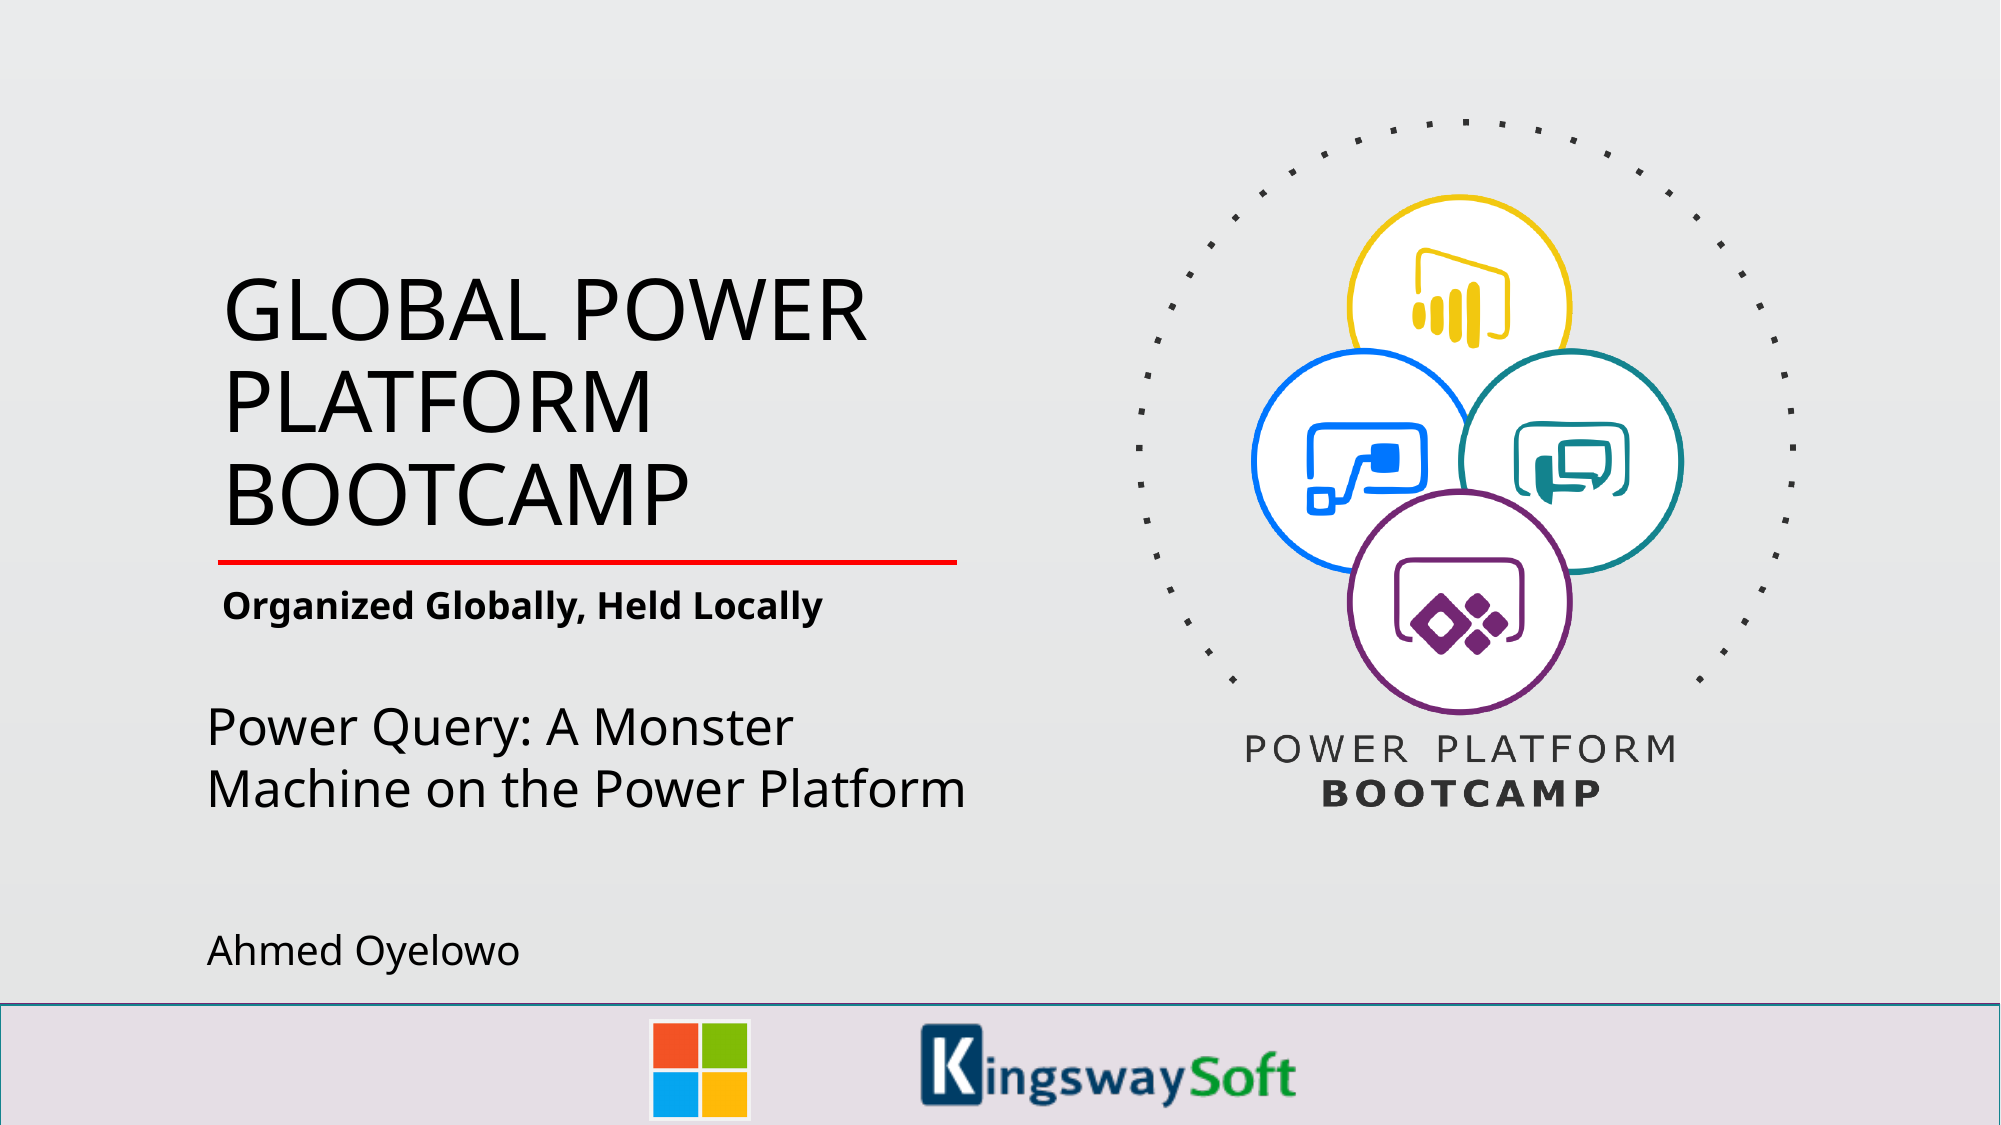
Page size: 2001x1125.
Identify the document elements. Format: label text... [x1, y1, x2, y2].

picture [906, 1019, 1313, 1115]
picture [1136, 119, 1796, 807]
picture [649, 1019, 751, 1121]
list Ahmed Oyelowo [191, 918, 933, 984]
list Power Query: A Monster Machine on the Power Platform [191, 687, 997, 890]
